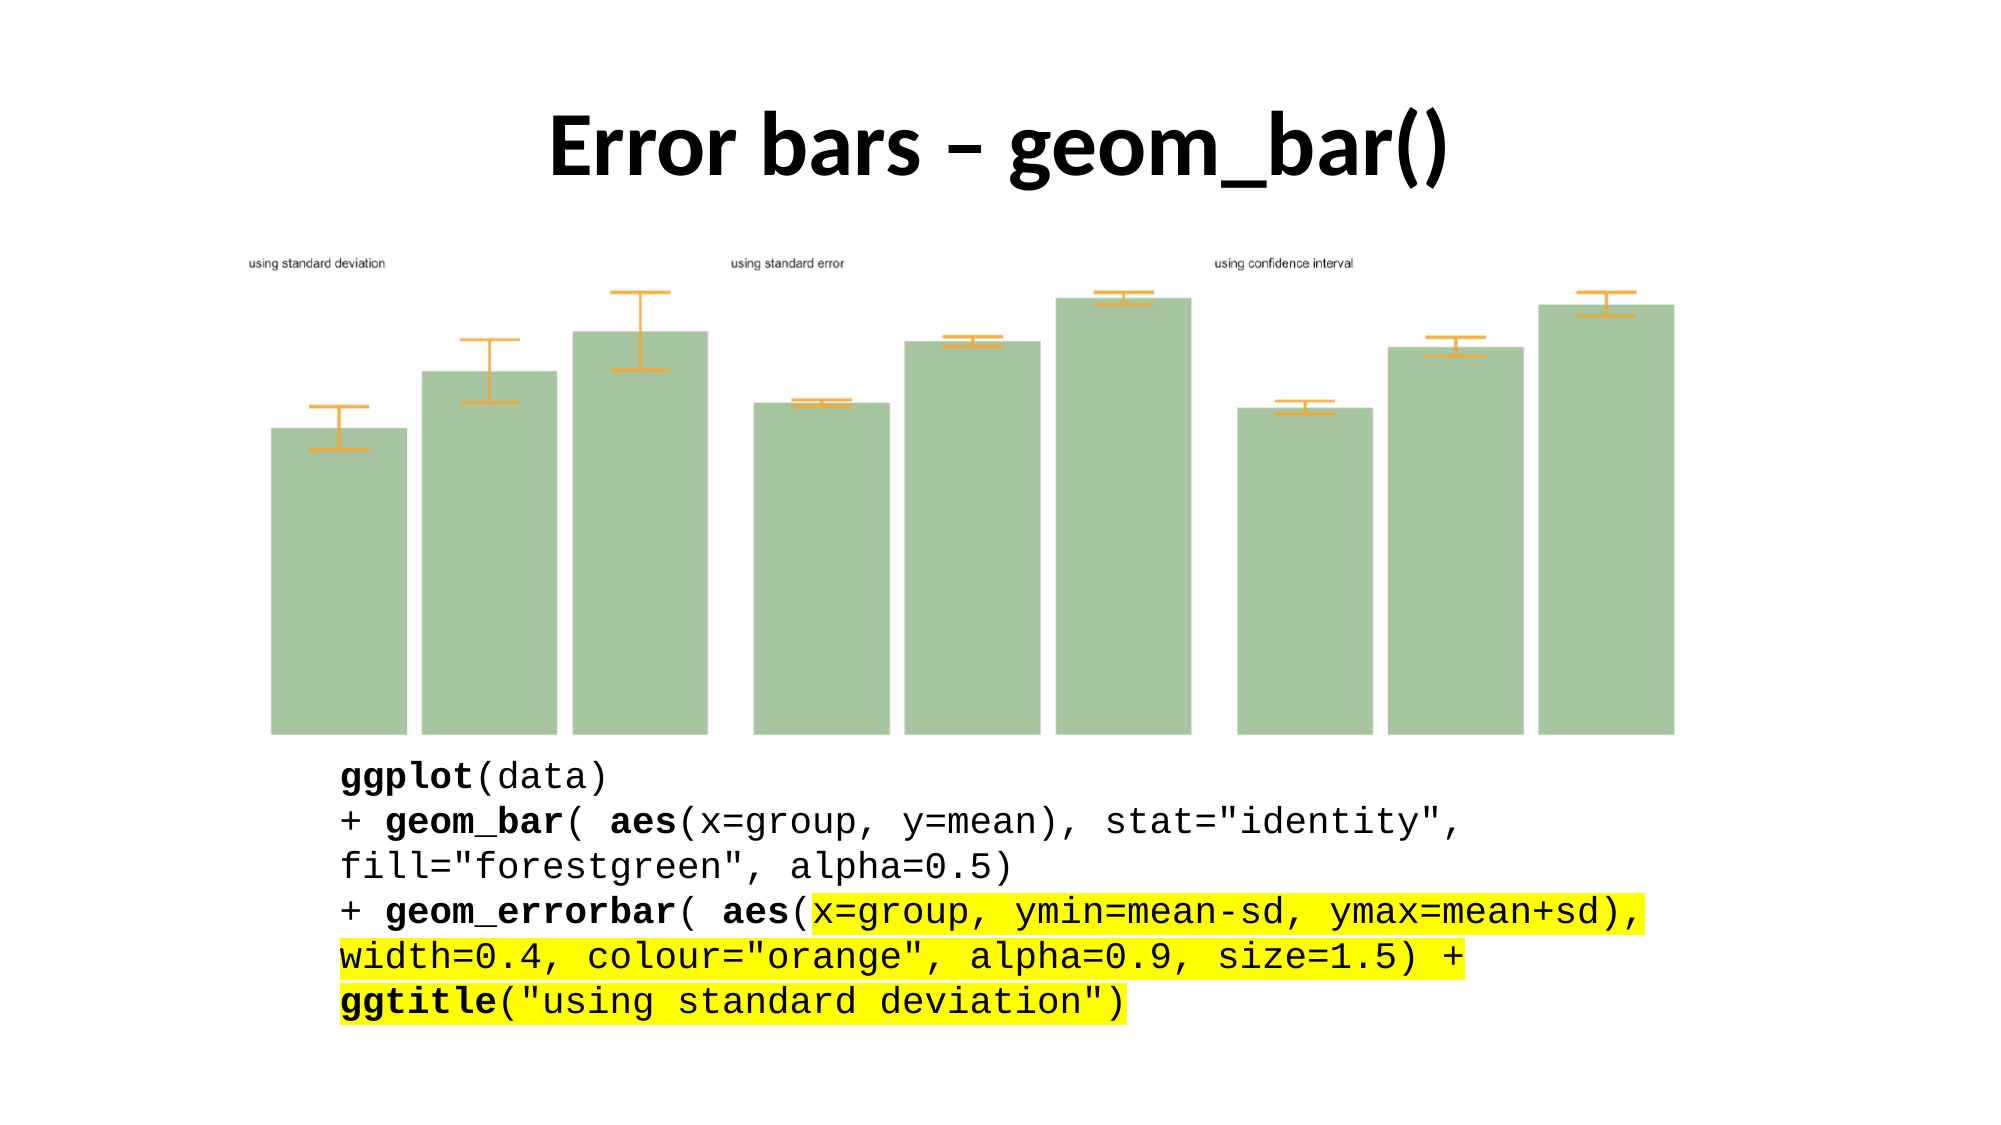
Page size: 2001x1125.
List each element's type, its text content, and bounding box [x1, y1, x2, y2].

picture [239, 210, 1711, 767]
text_box ggplot(data) + geom_bar( aes(x=group, y=mean), stat="identity", fill="forestgreen", alpha=0.5) + geom_errorbar( aes(x=group, ymin=mean-sd, ymax=mean+sd), width=0.4, colour="orange", alpha=0.9, size=1.5) + ggtitle("using standard deviation") [324, 767, 1710, 1029]
text_box Error bars – geom_bar() [324, 45, 1675, 210]
